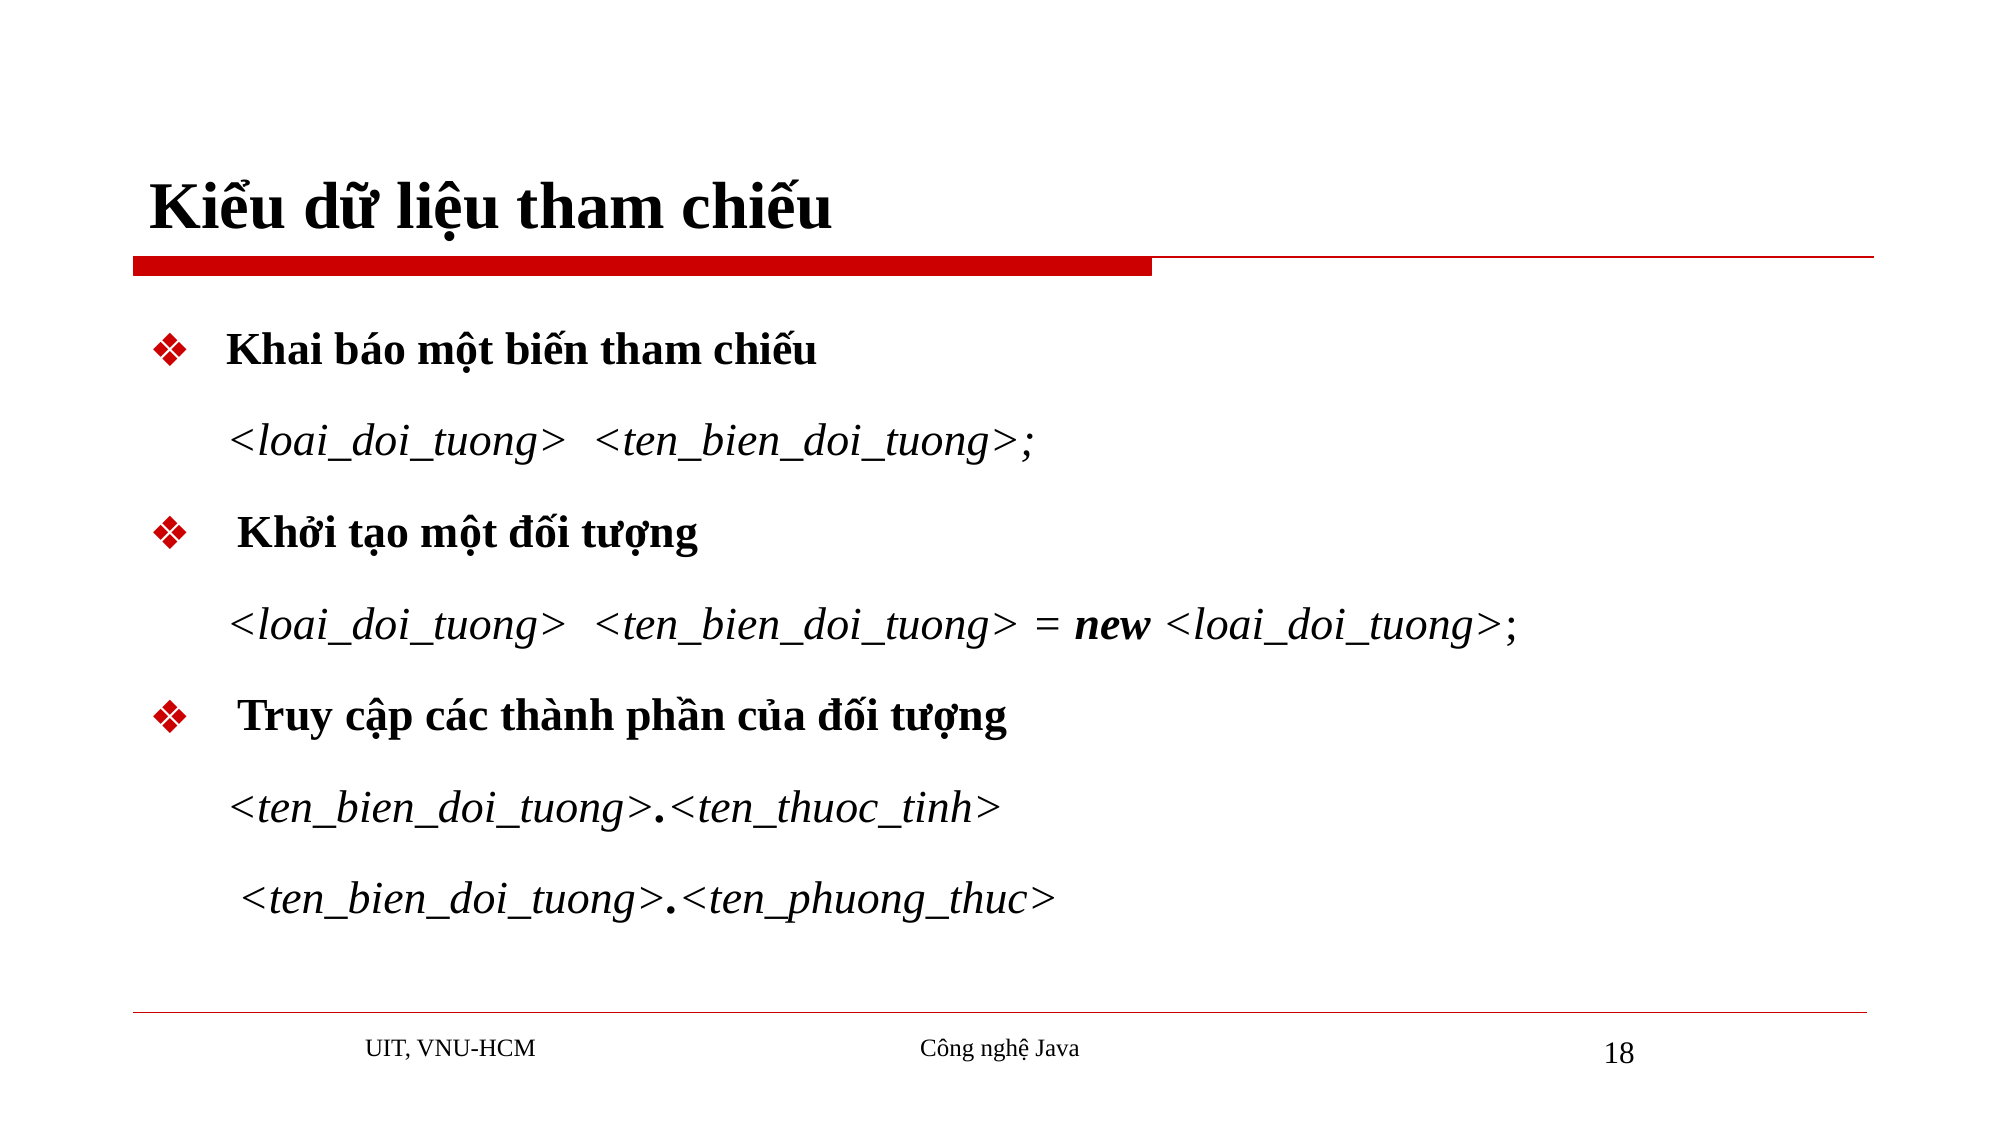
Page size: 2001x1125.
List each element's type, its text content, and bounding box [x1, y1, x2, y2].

title Kiểu dữ liệu tham chiếu [134, 50, 1874, 250]
text_box Công nghệ Java [762, 1024, 1238, 1103]
text_box UIT, VNU-HCM [350, 1024, 675, 1103]
list Khai báo một biến tham chiếu <loai_doi_tuong> <ten_bien_doi_tuong>; Khởi tạo một đối tượng <loai_doi_tuong> <ten_bien_doi_tuong> = new <loai_doi_tuong>; Truy cập các thành phần của đối tượng <ten_bien_doi_tuong>.<ten_thuoc_tinh> <ten_bien_doi_tuong>.<ten_phuong_thuc> [134, 283, 1874, 984]
text_box 18 [1325, 1024, 1650, 1103]
